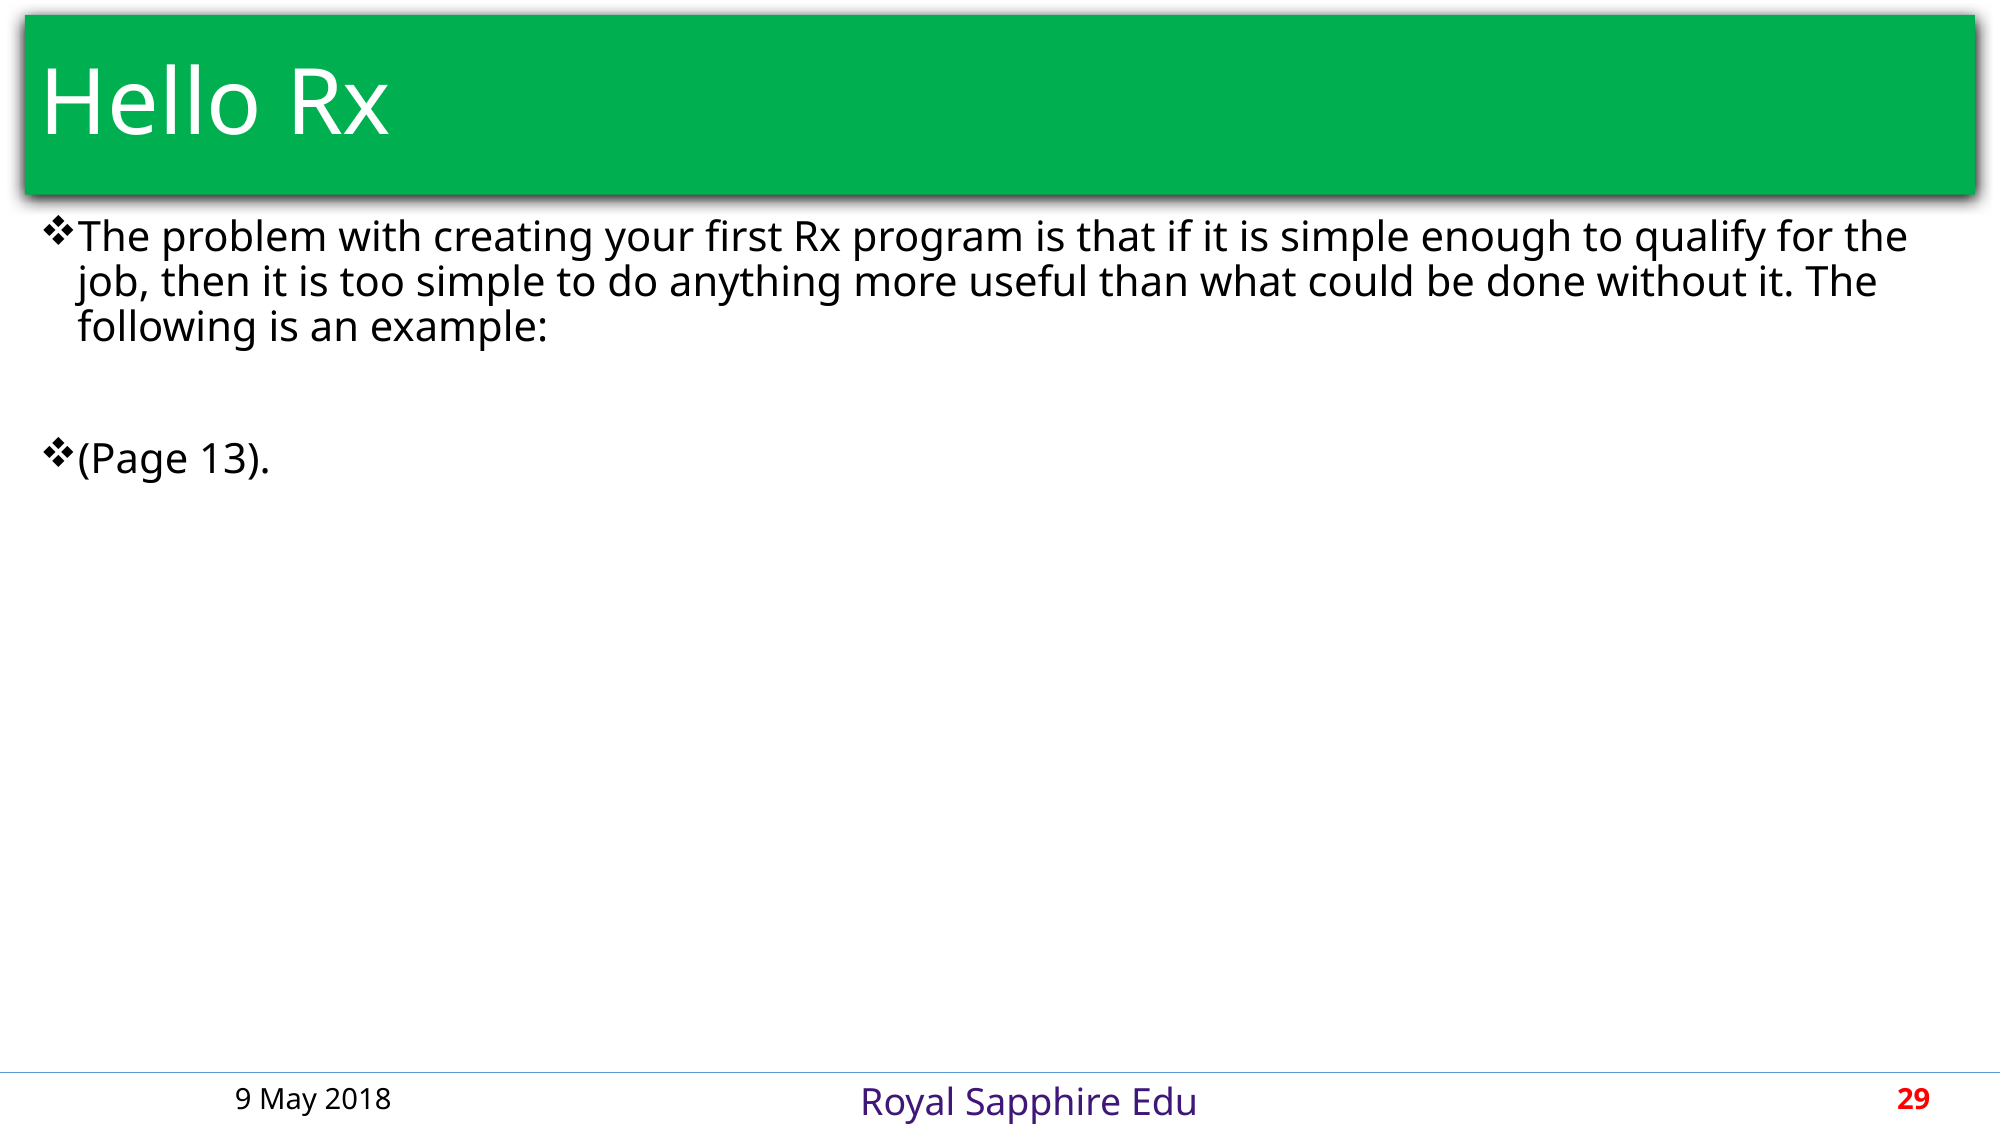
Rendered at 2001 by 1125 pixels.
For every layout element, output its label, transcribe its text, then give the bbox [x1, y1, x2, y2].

slide_number 29 [1495, 1072, 1946, 1115]
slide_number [220, 1072, 671, 1115]
list The problem with creating your first Rx program is that if it is simple enough to qualify for the job, then it is too simple to do anything more useful than what could be done without it. The following is an example: (Page 13). [24, 208, 1975, 1063]
title Hello Rx [24, 14, 1975, 195]
